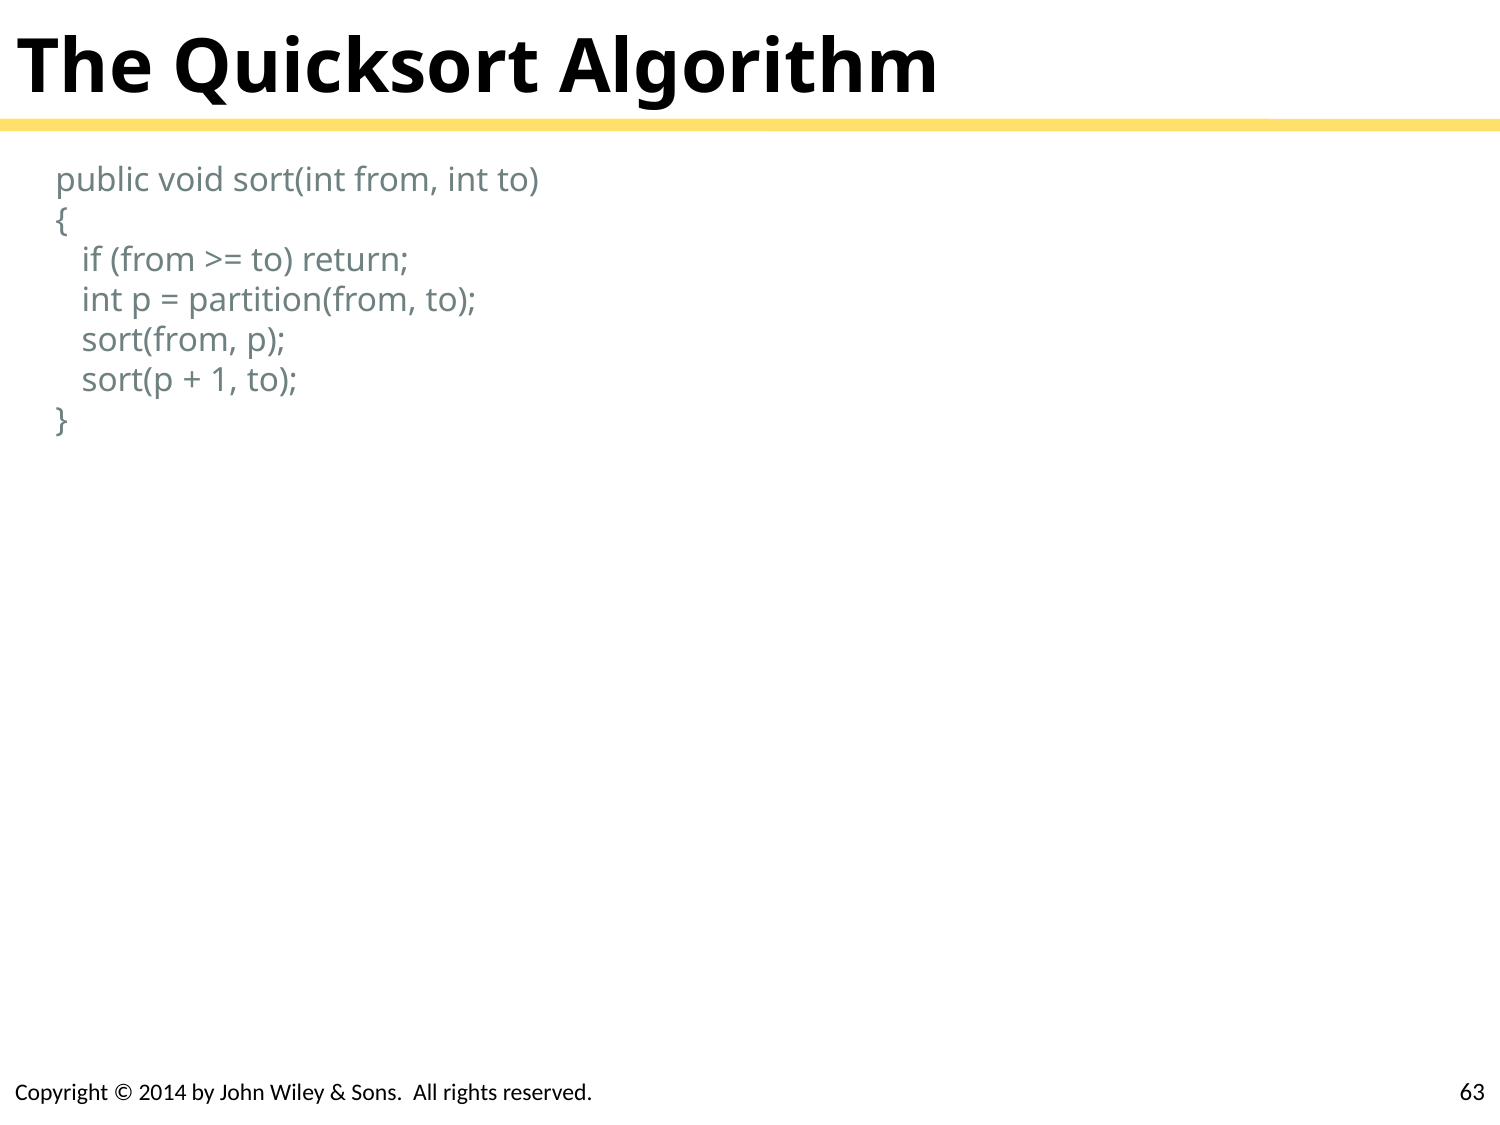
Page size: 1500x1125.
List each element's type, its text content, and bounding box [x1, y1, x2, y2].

title The Quicksort Algorithm [1, 0, 1500, 125]
list public void sort(int from, int to) { if (from >= to) return; int p = partition(from, to); sort(from, p); sort(p + 1, to); } [40, 151, 1500, 1081]
